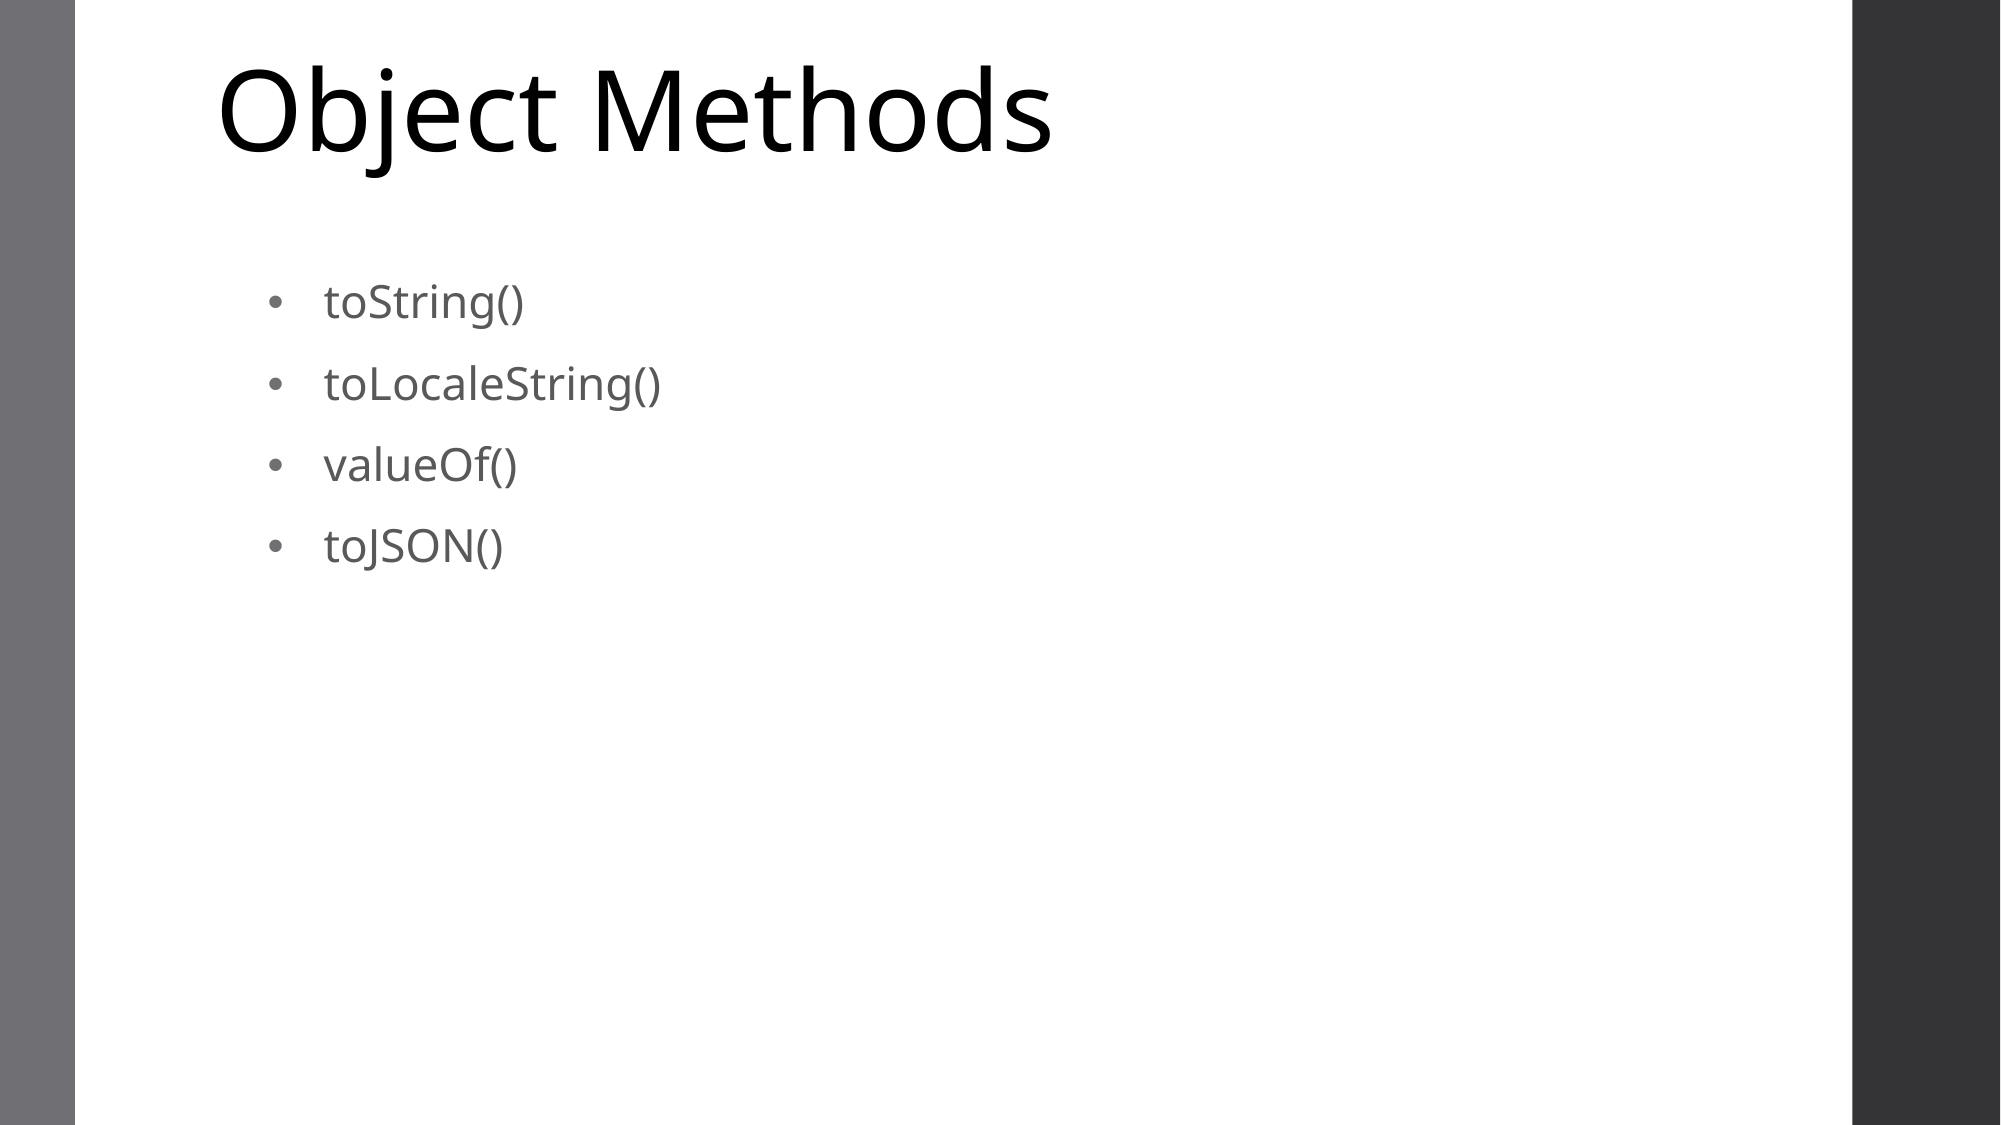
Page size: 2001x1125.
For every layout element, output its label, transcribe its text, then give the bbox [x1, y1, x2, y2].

title Object Methods [200, 11, 1759, 182]
list toString() toLocaleString() valueOf() toJSON() [214, 269, 1752, 1065]
